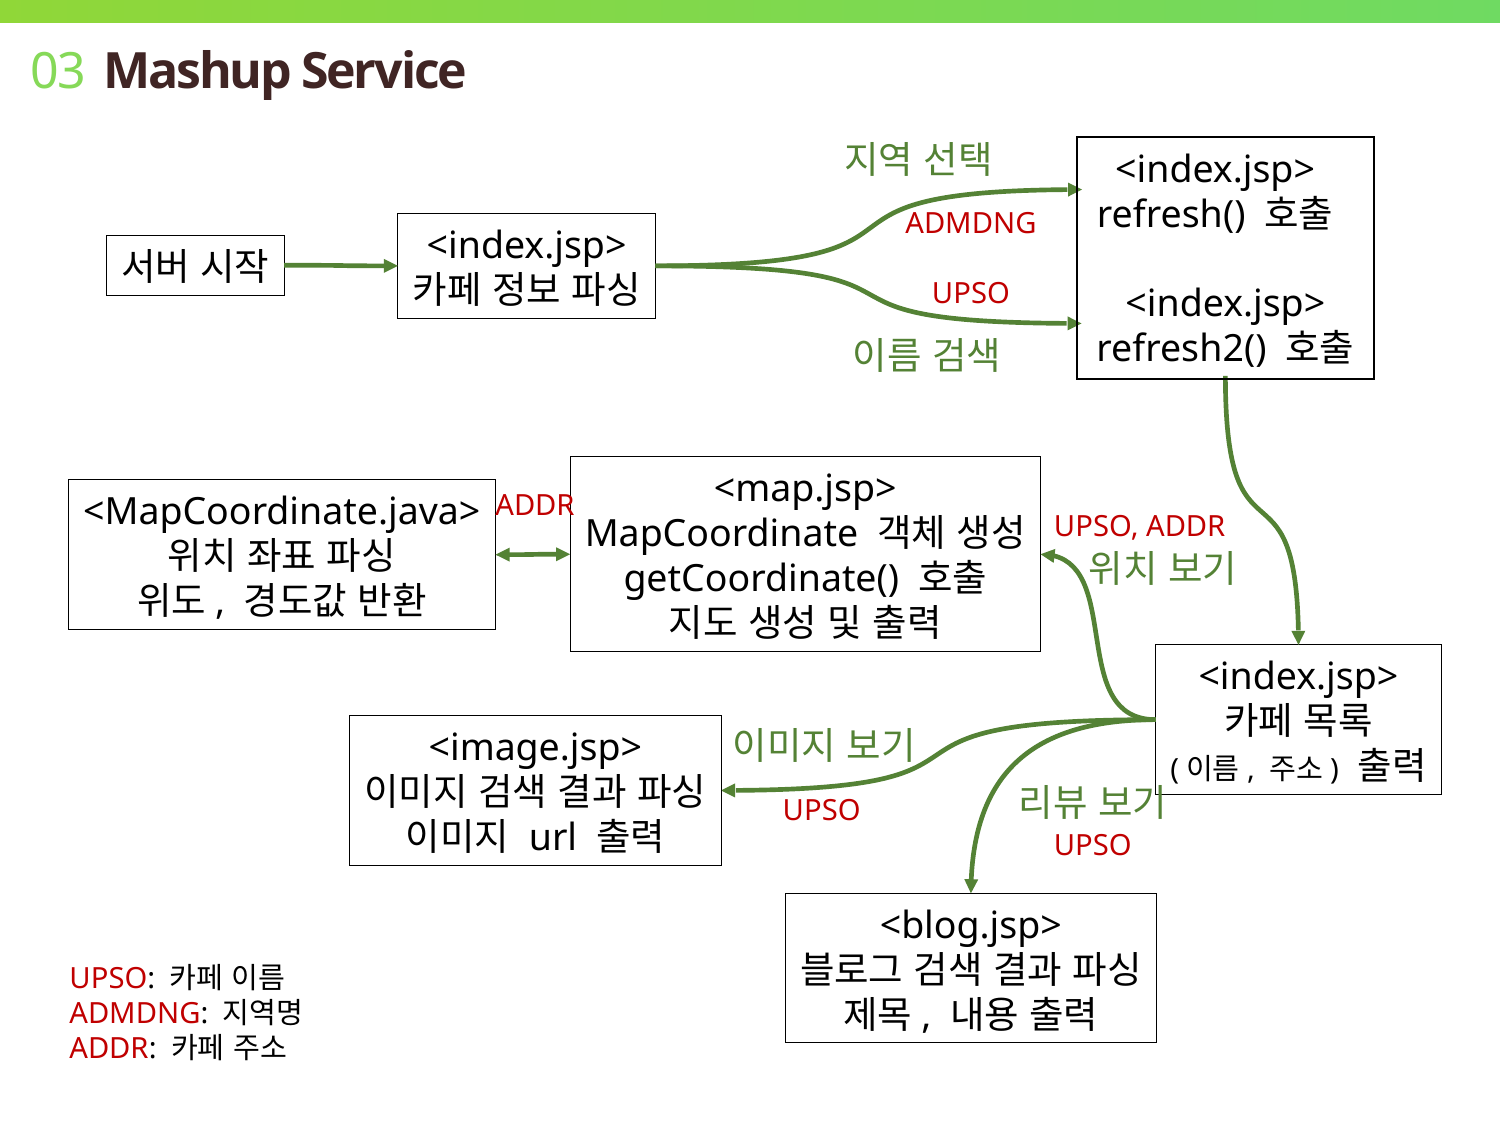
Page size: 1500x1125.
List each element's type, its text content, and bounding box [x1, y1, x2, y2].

text_box UPSO, ADDR [1039, 500, 1241, 550]
text_box [1076, 136, 1375, 380]
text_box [649, 266, 1077, 325]
text_box 이름 검색 [838, 325, 1017, 385]
text_box 이미지 보기 [718, 714, 931, 720]
text_box <image.jsp> 이미지 검색 결과 파싱 이미지 url 출력 [349, 715, 722, 866]
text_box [970, 720, 1174, 894]
text_box 리뷰 보기 [1174, 771, 1182, 831]
text_box ADDR [480, 479, 590, 529]
text_box 03 [15, 31, 88, 106]
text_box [1128, 474, 1396, 548]
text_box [1038, 555, 1174, 720]
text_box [712, 720, 970, 792]
text_box <index.jsp> 카페 목록 (이름, 주소) 출력 [1174, 644, 1442, 795]
text_box UPSO: 카페 이름 ADMDNG: 지역명 ADDR: 카페 주소 [54, 952, 319, 1072]
text_box [0, 0, 1500, 24]
text_box UPSO [767, 792, 876, 834]
text_box 위치 보기 [1074, 548, 1253, 597]
text_box Mashup Service [88, 31, 483, 106]
text_box 지역 선택 [829, 128, 1008, 189]
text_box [649, 190, 1078, 267]
text_box <blog.jsp> 블로그 검색 결과 파싱 제목, 내용 출력 [785, 893, 1157, 1043]
text_box <MapCoordinate.java> 위치 좌표 파싱 위도, 경도값 반환 [68, 479, 496, 630]
text_box 서버 시작 [106, 235, 285, 296]
text_box <map.jsp> MapCoordinate 객체 생성 getCoordinate() 호출 지도 생성 및 출력 [570, 456, 1041, 652]
text_box <index.jsp> 카페 정보 파싱 [397, 213, 649, 319]
